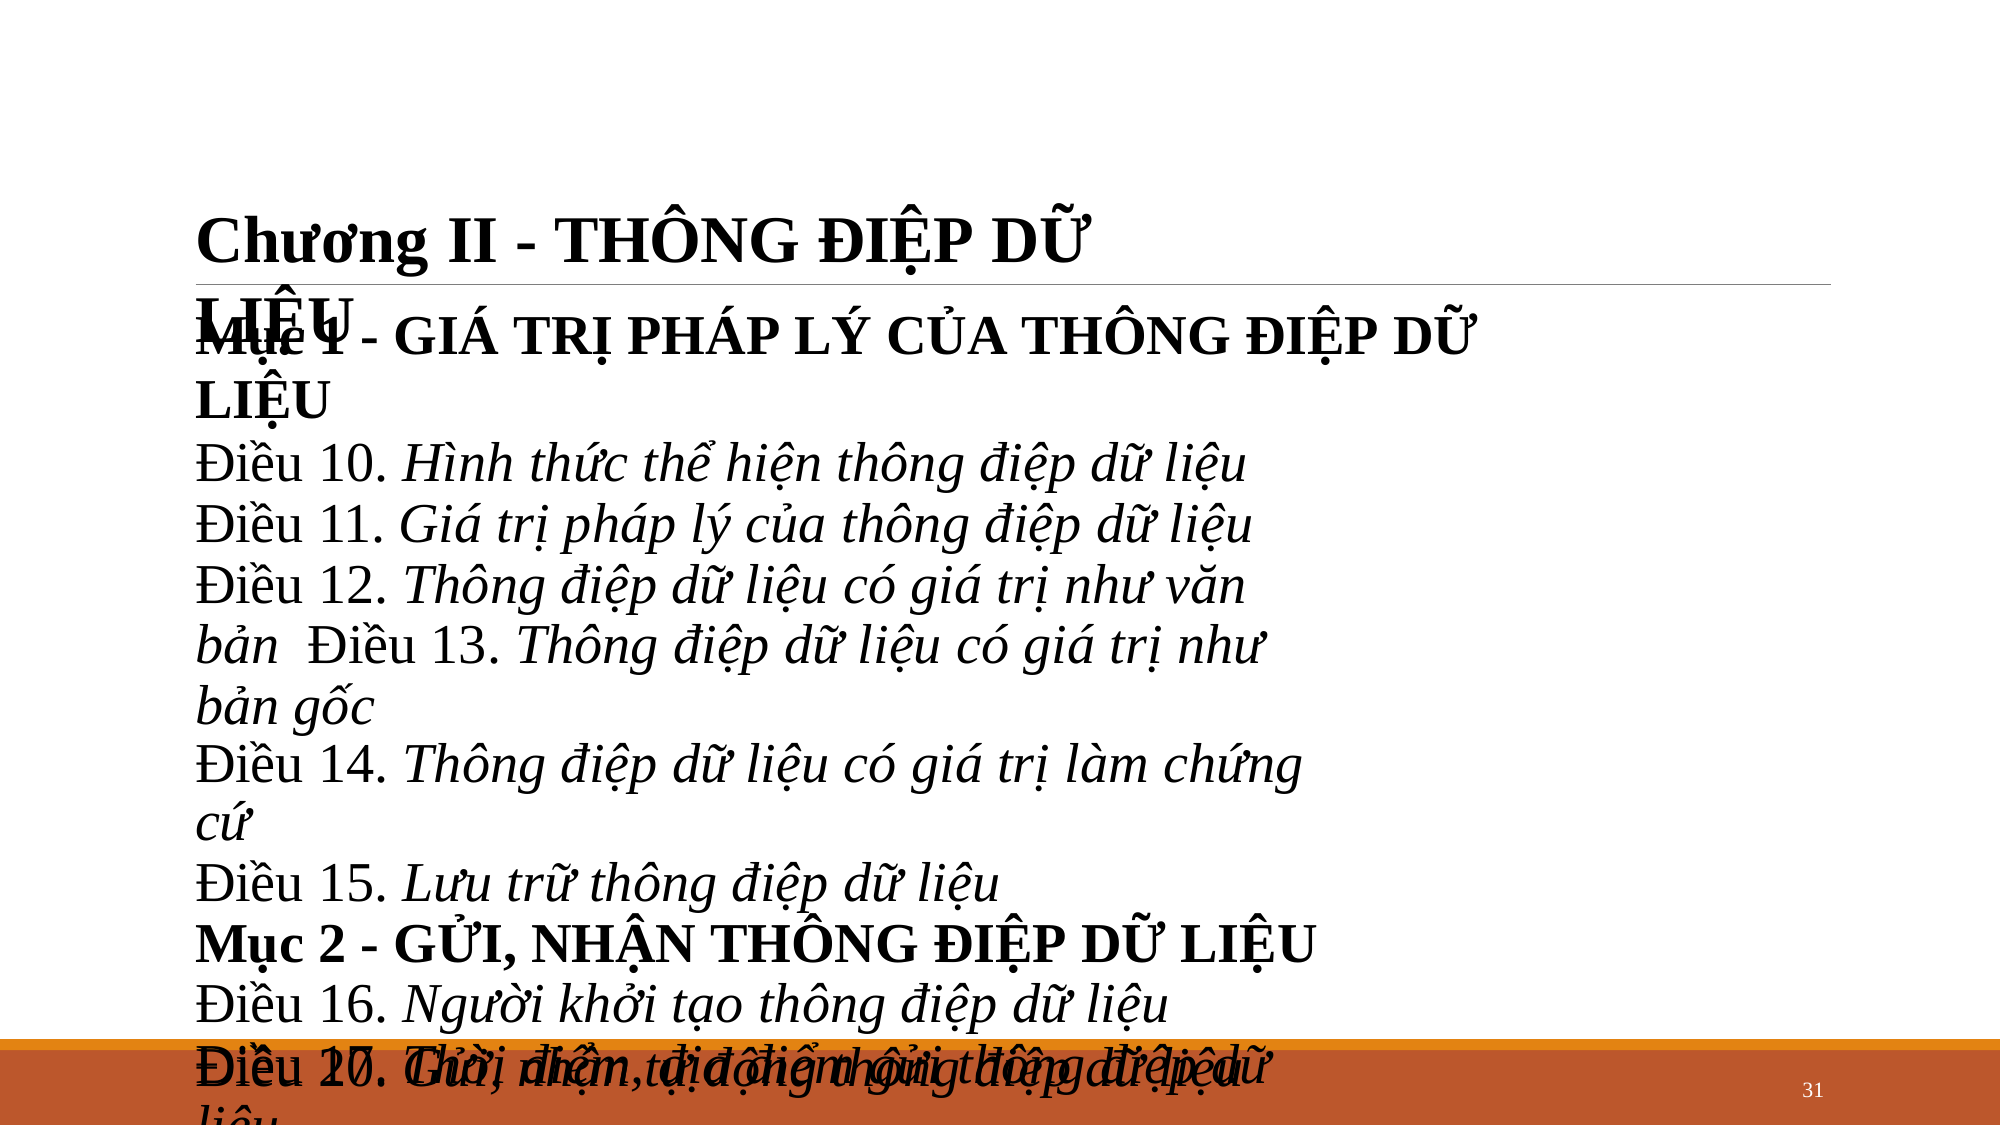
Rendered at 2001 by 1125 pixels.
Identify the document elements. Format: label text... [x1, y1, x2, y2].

text_box Mục 1 - GIÁ TRỊ PHÁP LÝ CỦA THÔNG ĐIỆP DỮ LIỆU Điều 10. Hình thức thể hiện thông điệp dữ liệu Điều 11. Giá trị pháp lý của thông điệp dữ liệu Điều 12. Thông điệp dữ liệu có giá trị như văn bản Điều 13. Thông điệp dữ liệu có giá trị như bản gốc Điều 14. Thông điệp dữ liệu có giá trị làm chứng cứ Điều 15. Lưu trữ thông điệp dữ liệu Mục 2 - GỬI, NHẬN THÔNG ĐIỆP DỮ LIỆU Điều 16. Người khởi tạo thông điệp dữ liệu Điều 17. Thời điểm, địa điểm gửi thông điệp dữ liệu Điều 18. Nhận thông điệp dữ liệu Điều 19. Thời điểm, địa điểm nhận thông điệp dữ liệu [192, 299, 1623, 1125]
title Chương II - THÔNG ĐIỆP DỮ LIỆU [192, 193, 1247, 299]
text_box 31 [1800, 1073, 1827, 1103]
text_box Điều 20. Gửi, nhận tự động thông điệp dữ liệu [192, 1028, 1245, 1099]
